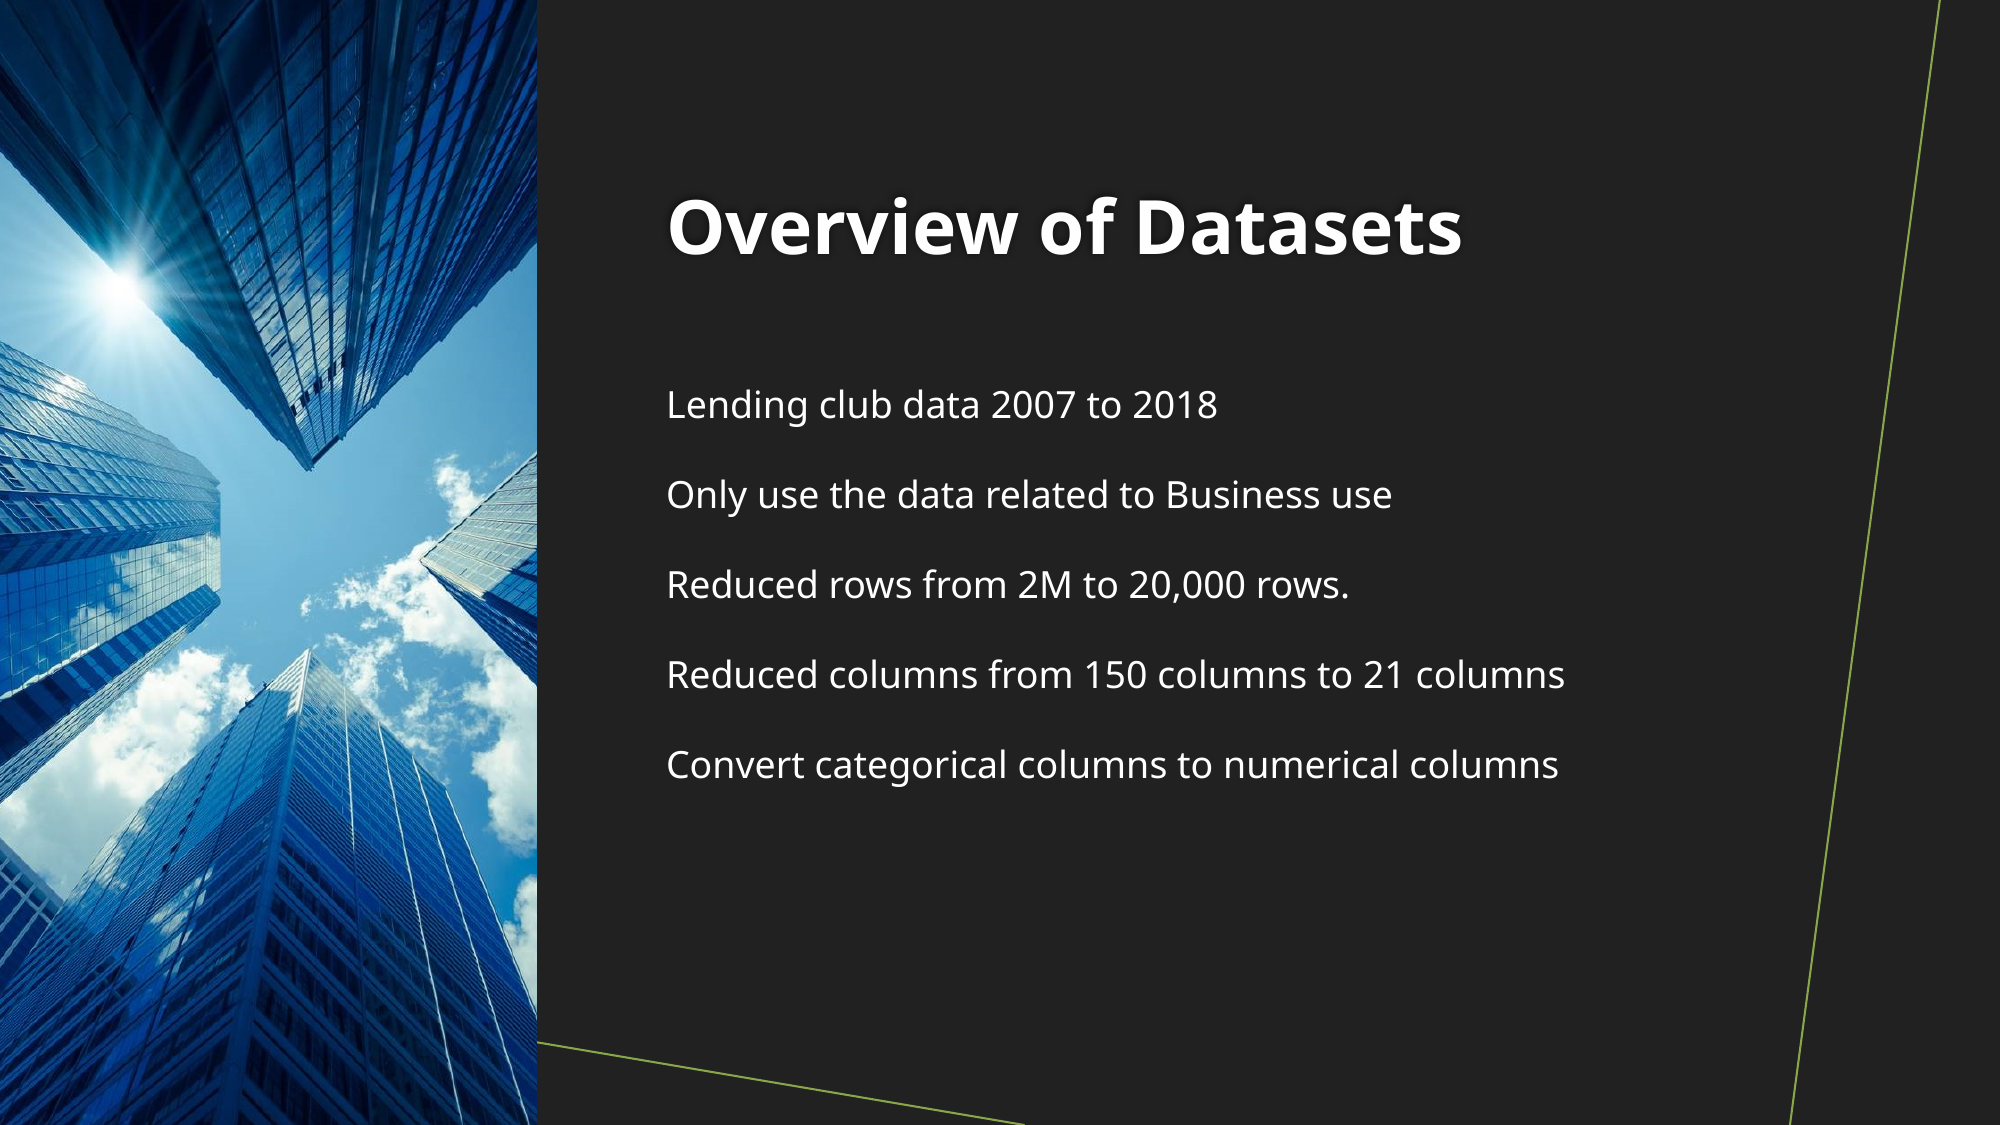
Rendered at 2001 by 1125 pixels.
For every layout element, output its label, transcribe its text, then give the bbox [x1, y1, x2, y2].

picture [0, 0, 538, 1125]
title Overview of Datasets [651, 30, 1789, 278]
text_box Lending club data 2007 to 2018 Only use the data related to Business use Reduced rows from 2M to 20,000 rows. Reduced columns from 150 columns to 21 columns Convert categorical columns to numerical columns [651, 374, 1789, 884]
